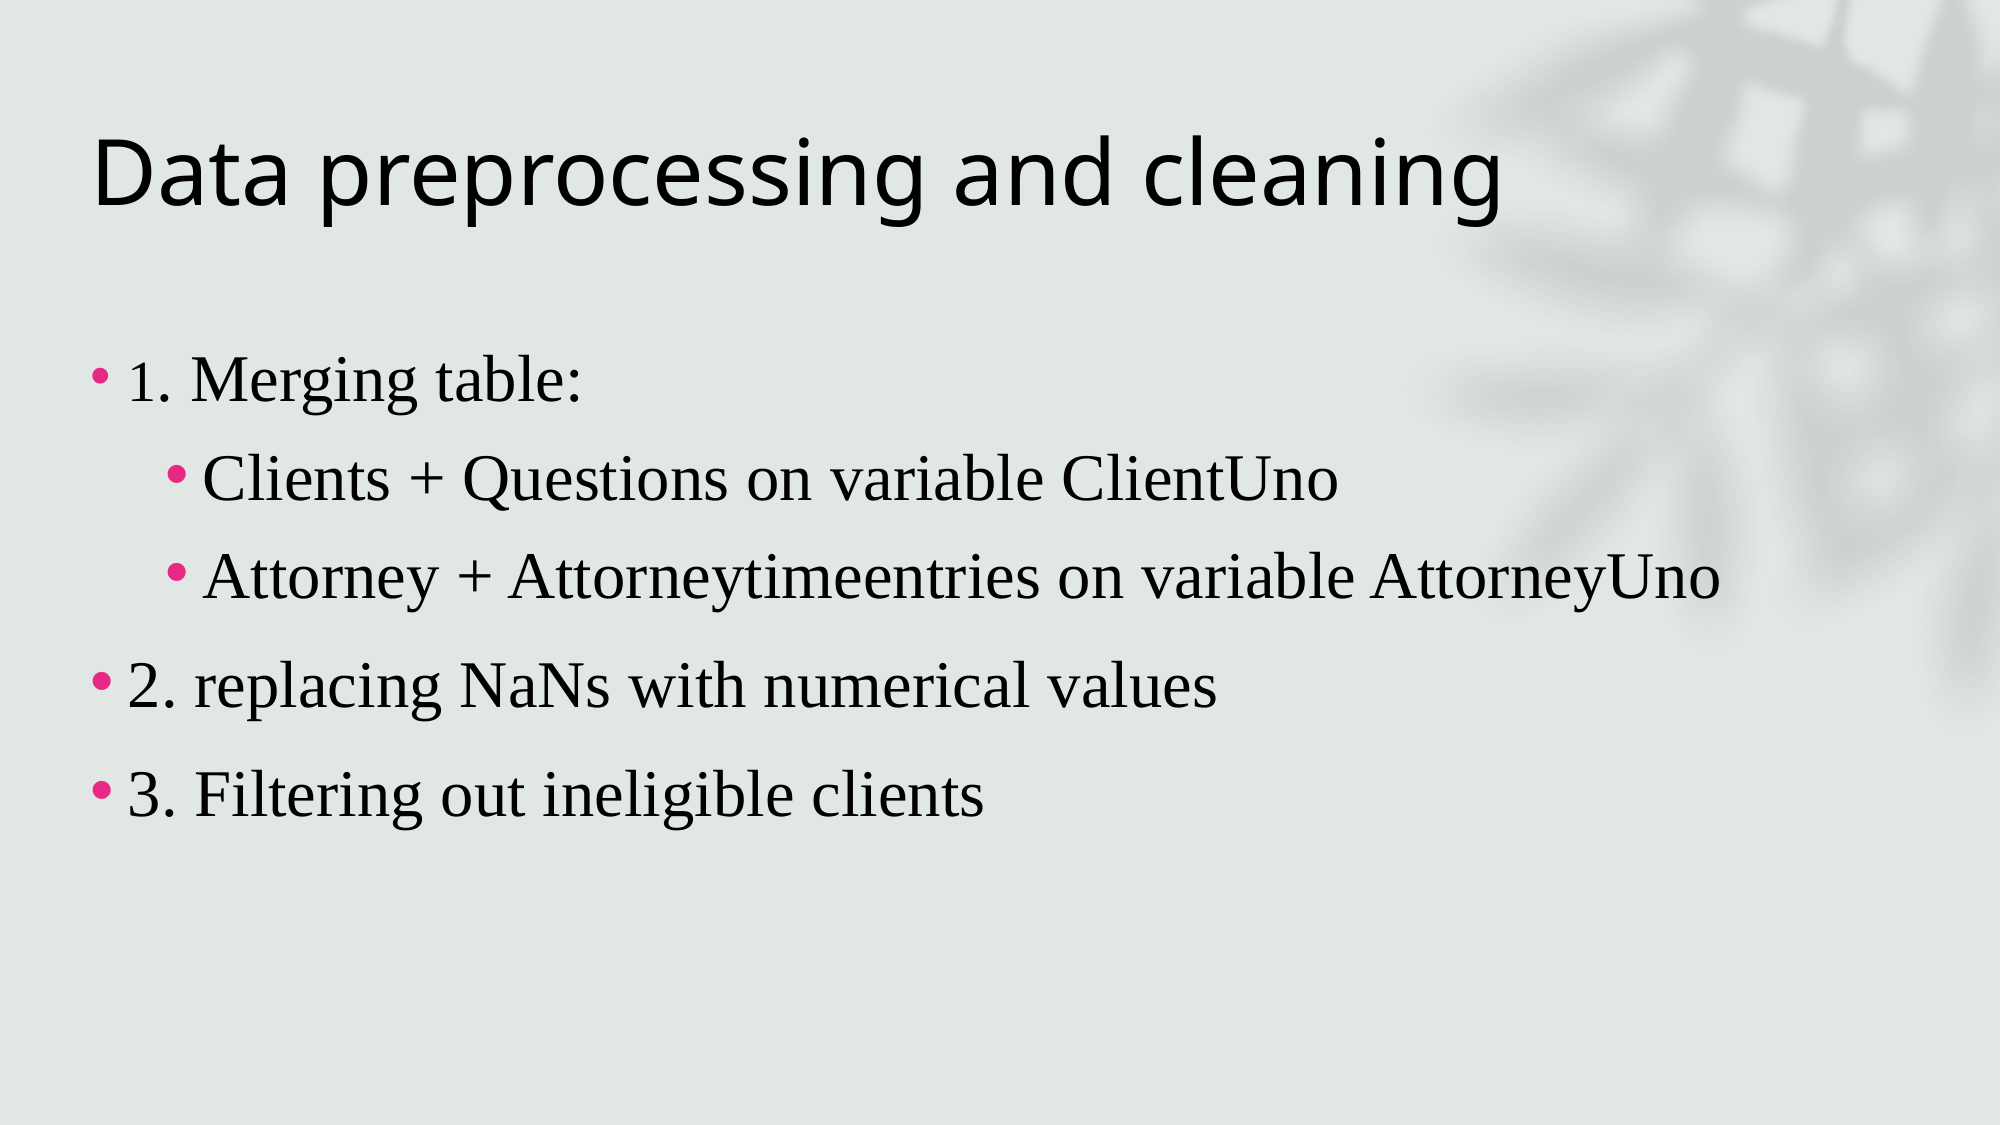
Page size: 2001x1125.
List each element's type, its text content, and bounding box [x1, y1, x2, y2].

list 1. Merging table: Clients + Questions on variable ClientUno Attorney + Attorneytimeentries on variable AttorneyUno 2. replacing NaNs with numerical values 3. Filtering out ineligible clients [75, 319, 1925, 1009]
title Data preprocessing and cleaning [75, 60, 1863, 278]
